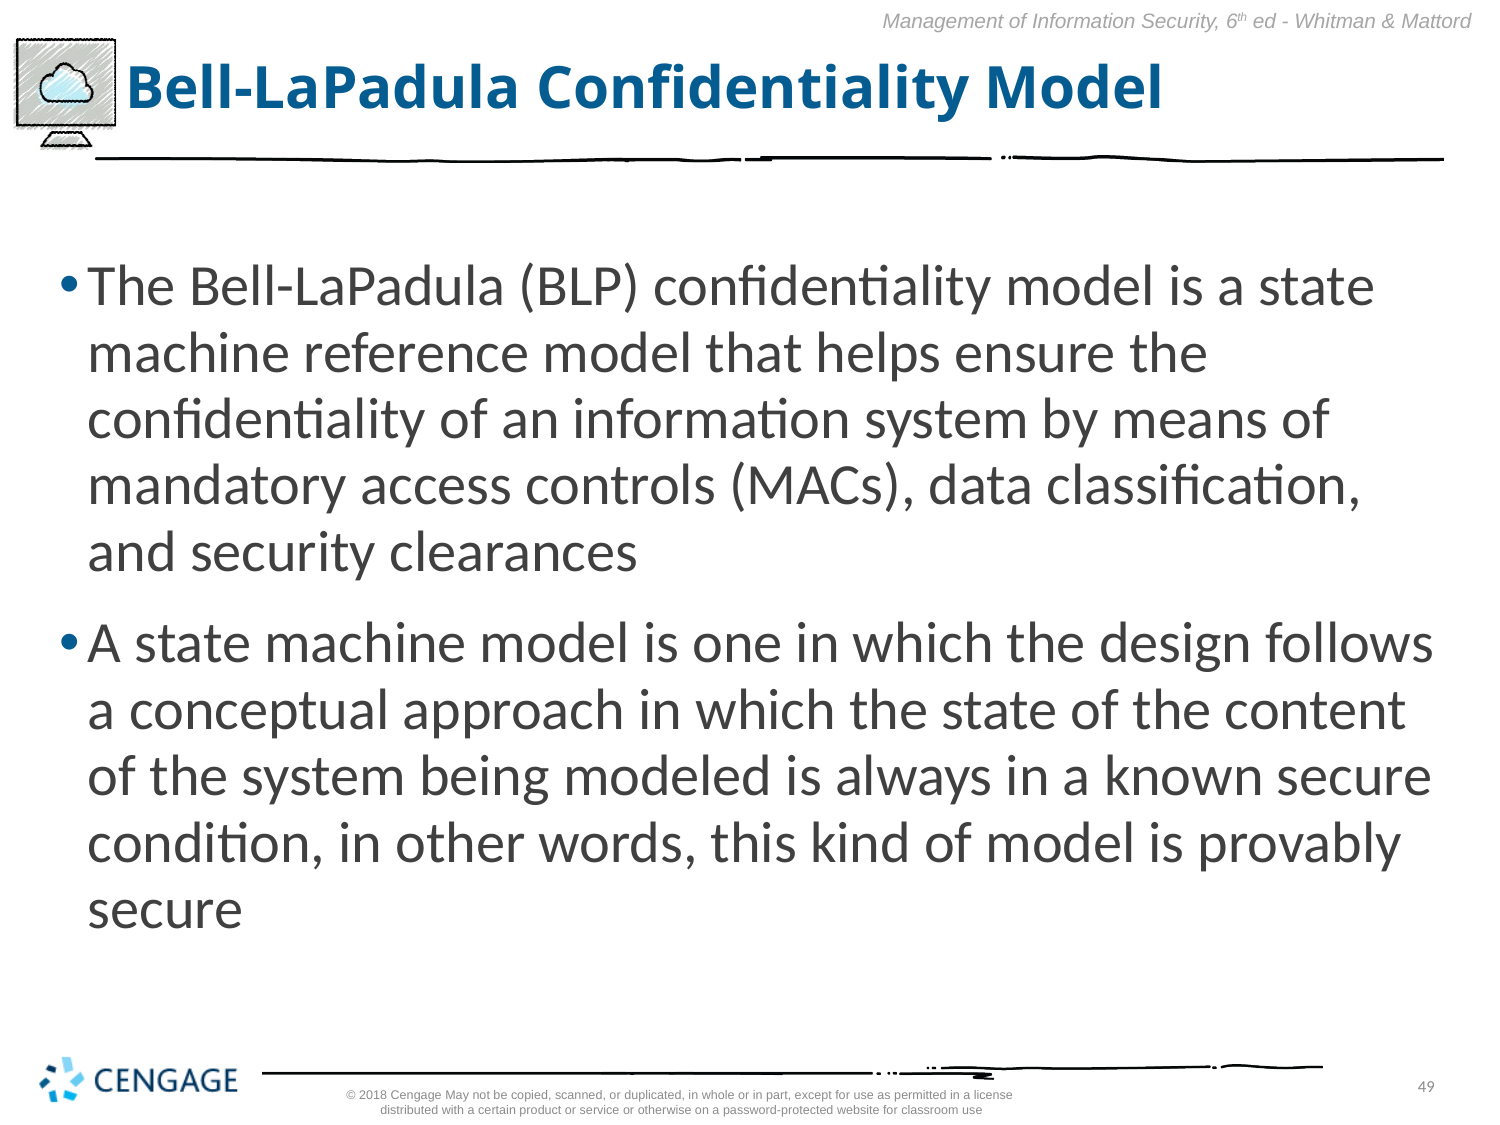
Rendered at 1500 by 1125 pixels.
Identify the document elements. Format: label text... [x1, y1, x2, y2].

picture [95, 155, 1444, 163]
picture [262, 1064, 1323, 1080]
picture [13, 36, 117, 151]
list The Bell-LaPadula (BLP) confidentiality model is a state machine reference model that helps ensure the confidentiality of an information system by means of mandatory access controls (MACs), data classification, and security clearances A state machine model is one in which the design follows a conceptual approach in which the state of the content of the system being modeled is always in a known secure condition, in other words, this kind of model is provably secure [59, 252, 1441, 950]
title Bell-LaPadula Confidentiality Model [125, 60, 1442, 121]
picture [19, 1043, 250, 1115]
